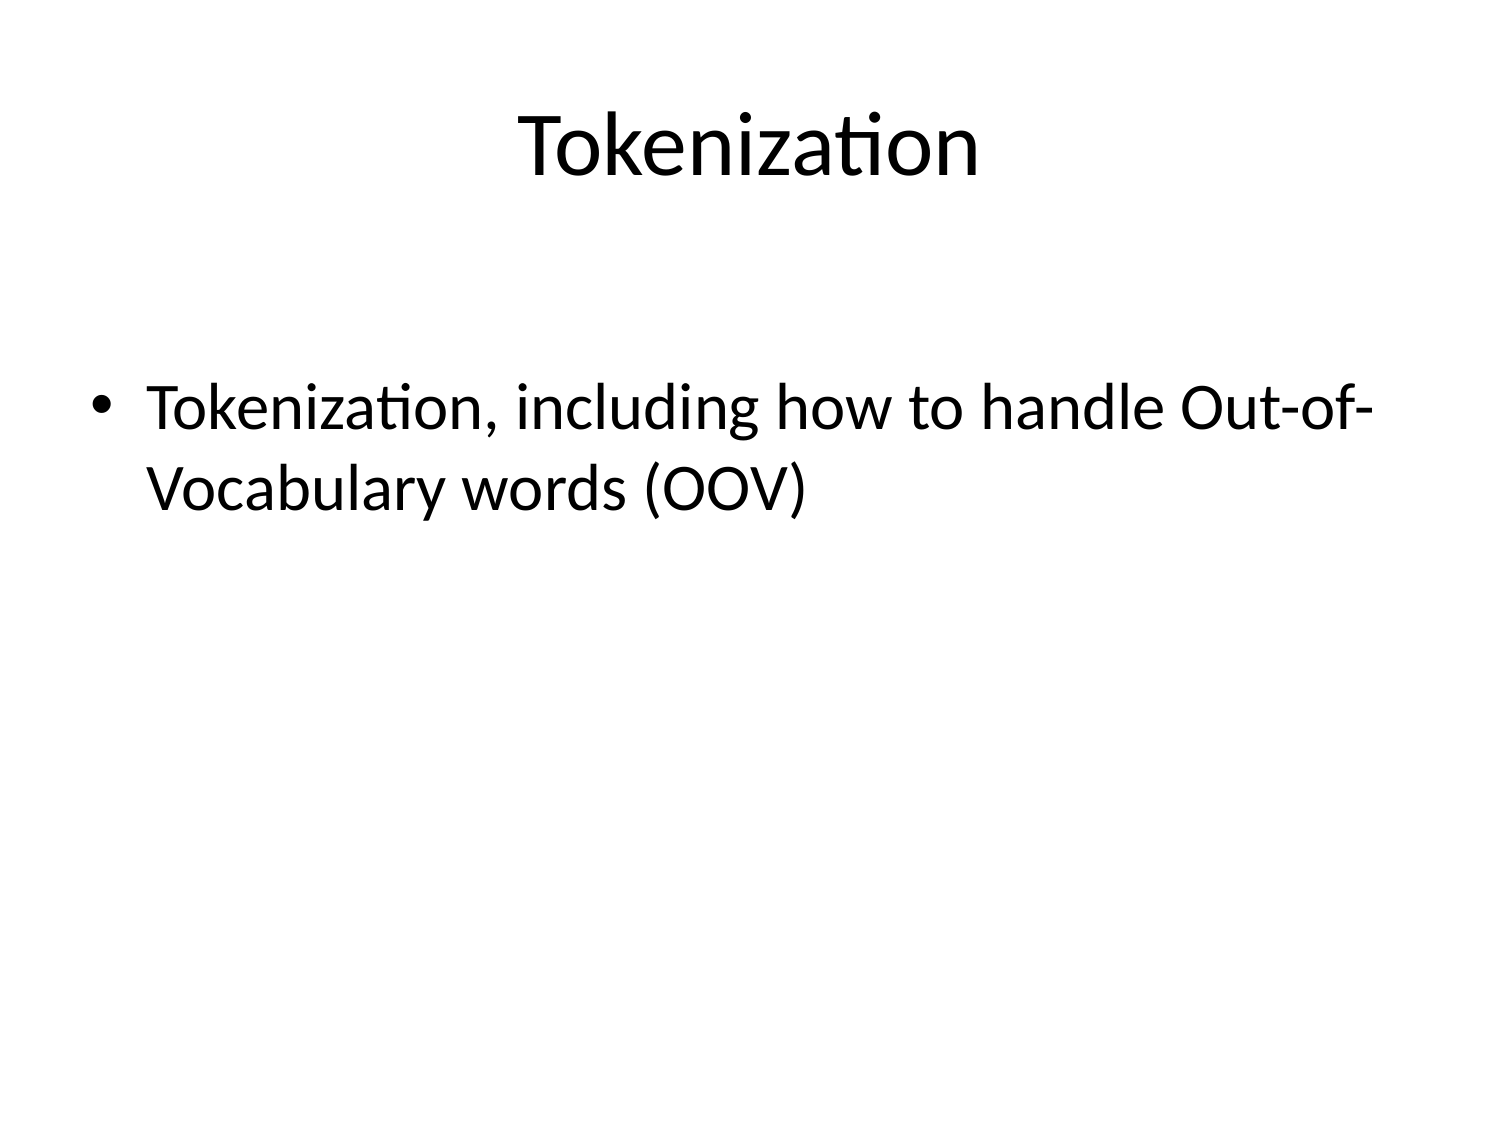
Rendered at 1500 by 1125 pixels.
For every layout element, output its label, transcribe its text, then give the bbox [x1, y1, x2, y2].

title Tokenization [75, 45, 1425, 233]
list Tokenization, including how to handle Out-of-Vocabulary words (OOV) [75, 262, 1425, 1005]
